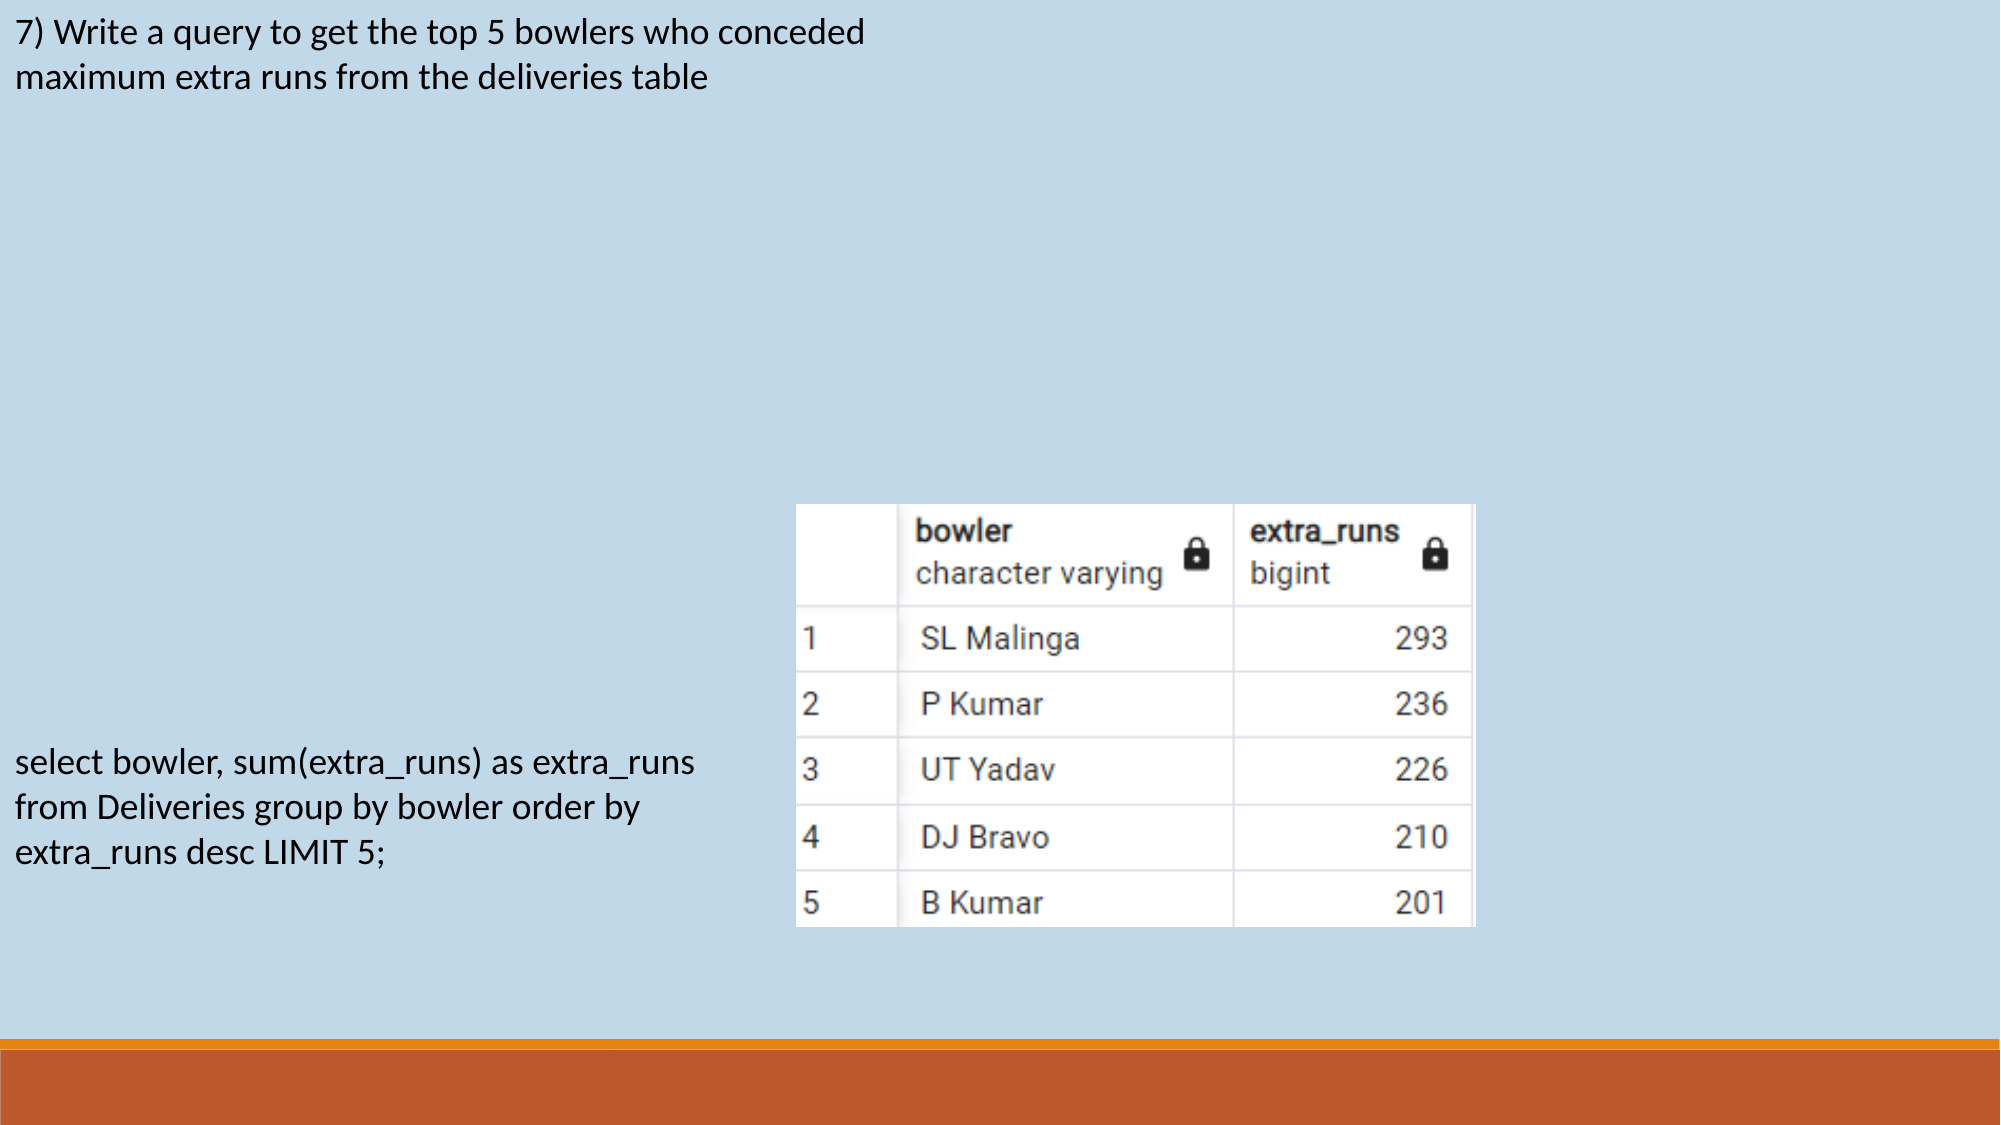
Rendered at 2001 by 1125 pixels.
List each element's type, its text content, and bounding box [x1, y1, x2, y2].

text_box select bowler, sum(extra_runs) as extra_runs from Deliveries group by bowler order by extra_runs desc LIMIT 5; [0, 729, 774, 880]
text_box 7) Write a query to get the top 5 bowlers who conceded maximum extra runs from the deliveries table [0, 0, 1007, 105]
picture [796, 504, 1477, 928]
